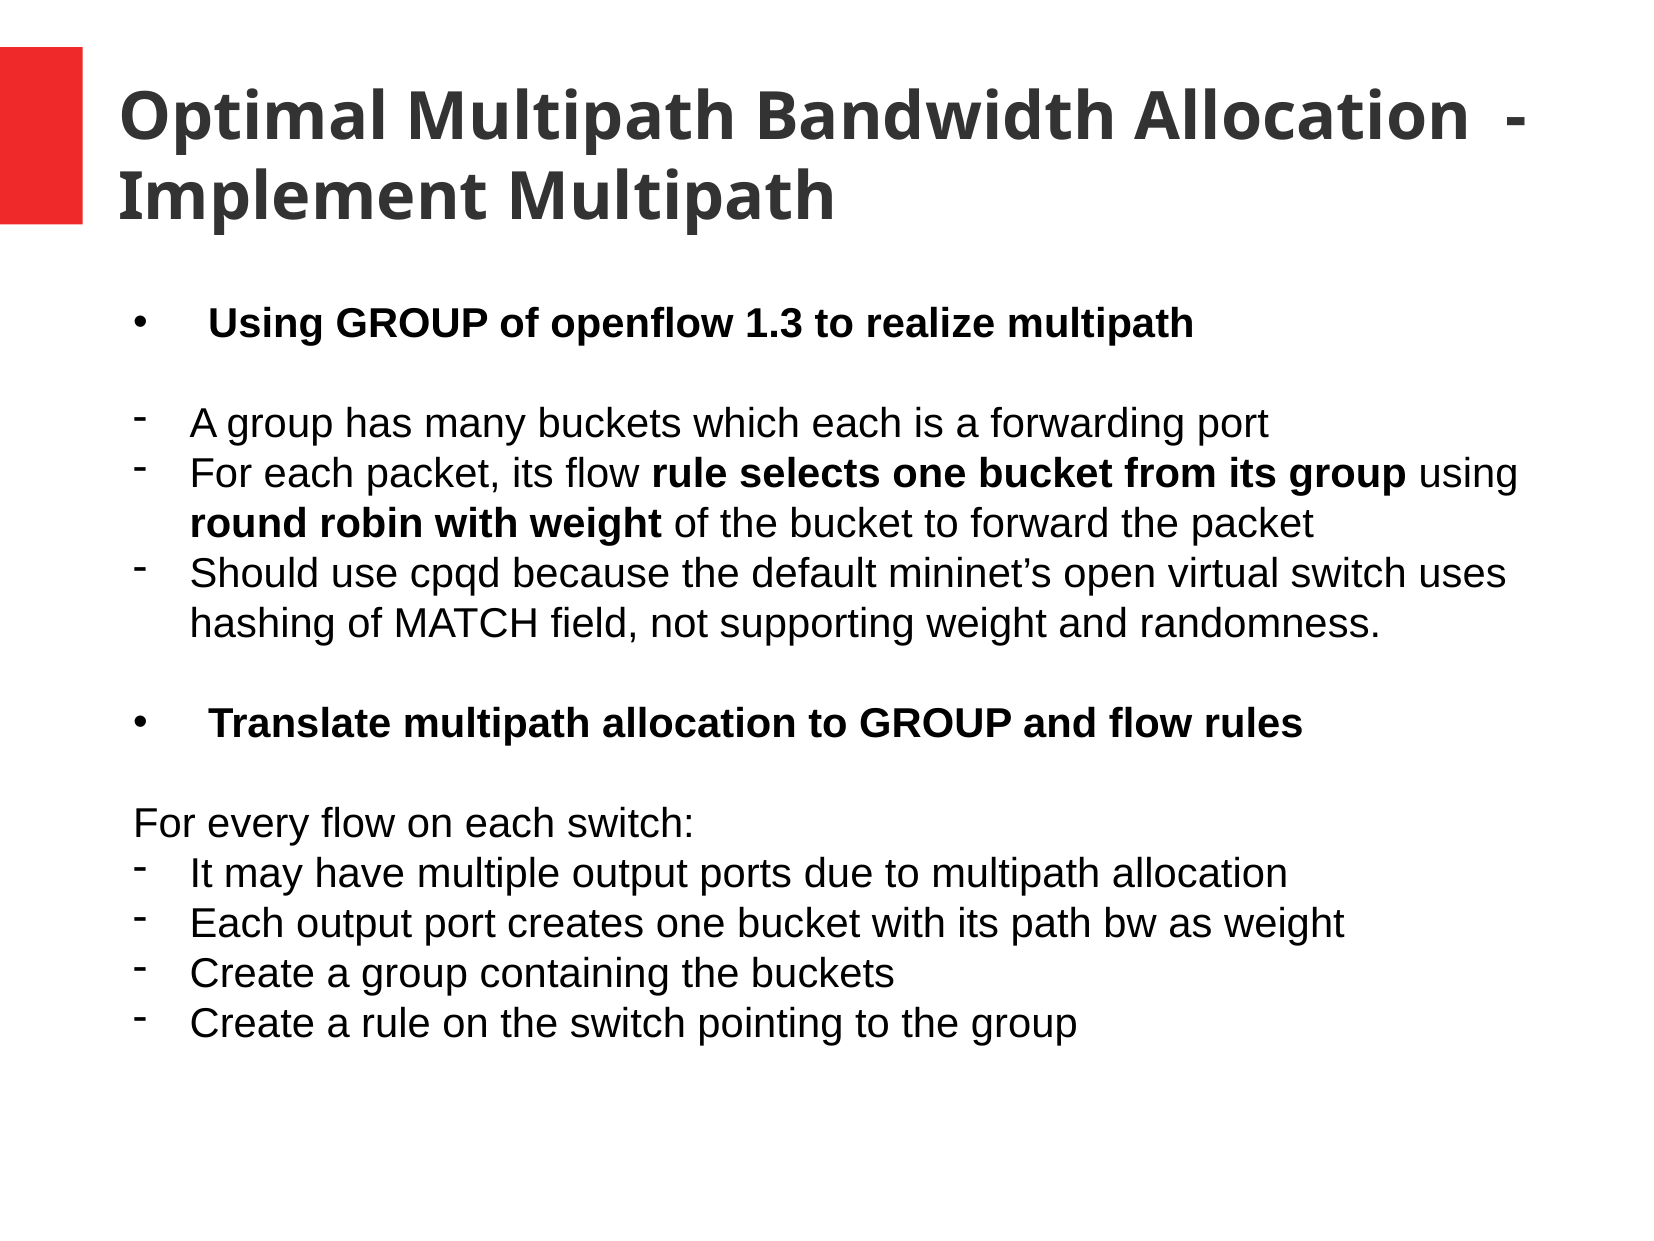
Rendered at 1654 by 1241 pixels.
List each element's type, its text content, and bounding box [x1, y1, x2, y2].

text_box Using GROUP of openflow 1.3 to realize multipath A group has many buckets which each is a forwarding port For each packet, its flow rule selects one bucket from its group using round robin with weight of the bucket to forward the packet Should use cpqd because the default mininet’s open virtual switch uses hashing of MATCH field, not supporting weight and randomness. Translate multipath allocation to GROUP and flow rules For every flow on each switch: It may have multiple output ports due to multipath allocation Each output port creates one bucket with its path bw as weight Create a group containing the buckets Create a rule on the switch pointing to the group [118, 288, 1537, 1074]
title Optimal Multipath Bandwidth Allocation - Implement Multipath [118, 49, 1571, 257]
